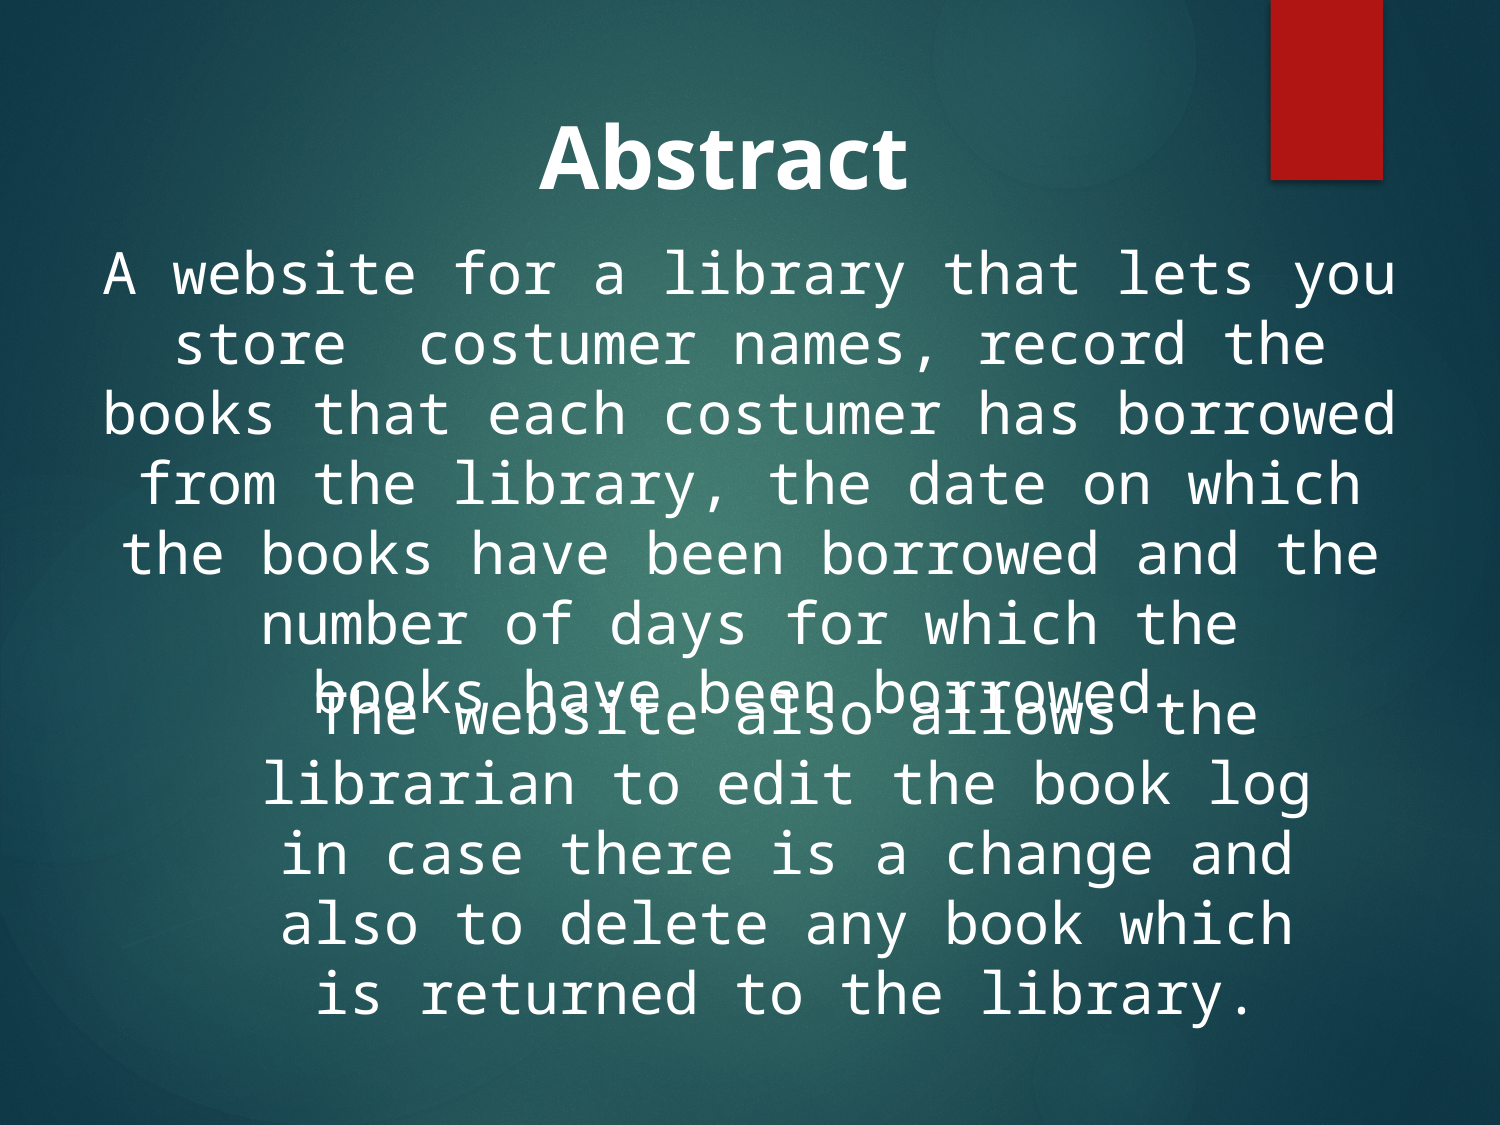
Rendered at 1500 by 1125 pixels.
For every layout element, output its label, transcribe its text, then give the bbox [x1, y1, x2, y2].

list A website for a library that lets you store costumer names, record the books that each costumer has borrowed from the library, the date on which the books have been borrowed and the number of days for which the books have been borrowed. [75, 229, 1425, 972]
text_box The website also allows the librarian to edit the book log in case there is a change and also to delete any book which is returned to the library. [145, 668, 1353, 1034]
title Abstract [524, 94, 976, 229]
